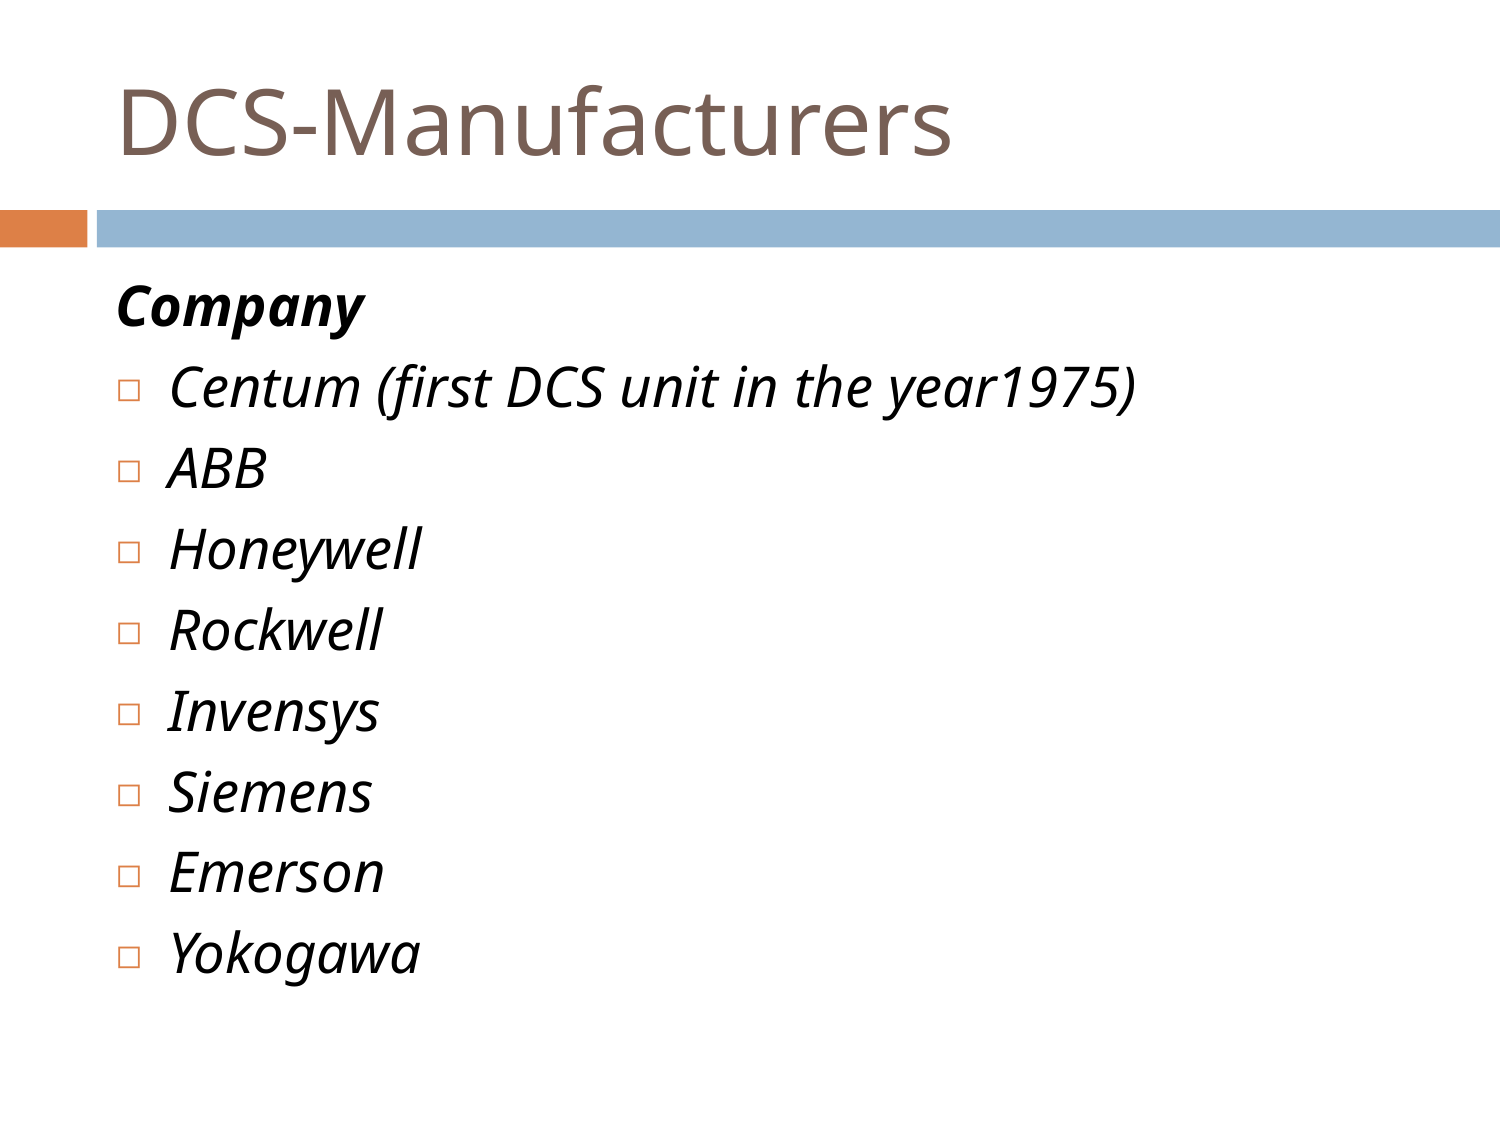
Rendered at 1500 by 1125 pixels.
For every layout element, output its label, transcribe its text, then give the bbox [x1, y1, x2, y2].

list Company Centum (first DCS unit in the year1975) ABB Honeywell Rockwell Invensys Siemens Emerson Yokogawa [100, 262, 1438, 1000]
title DCS-Manufacturers [100, 37, 1438, 200]
